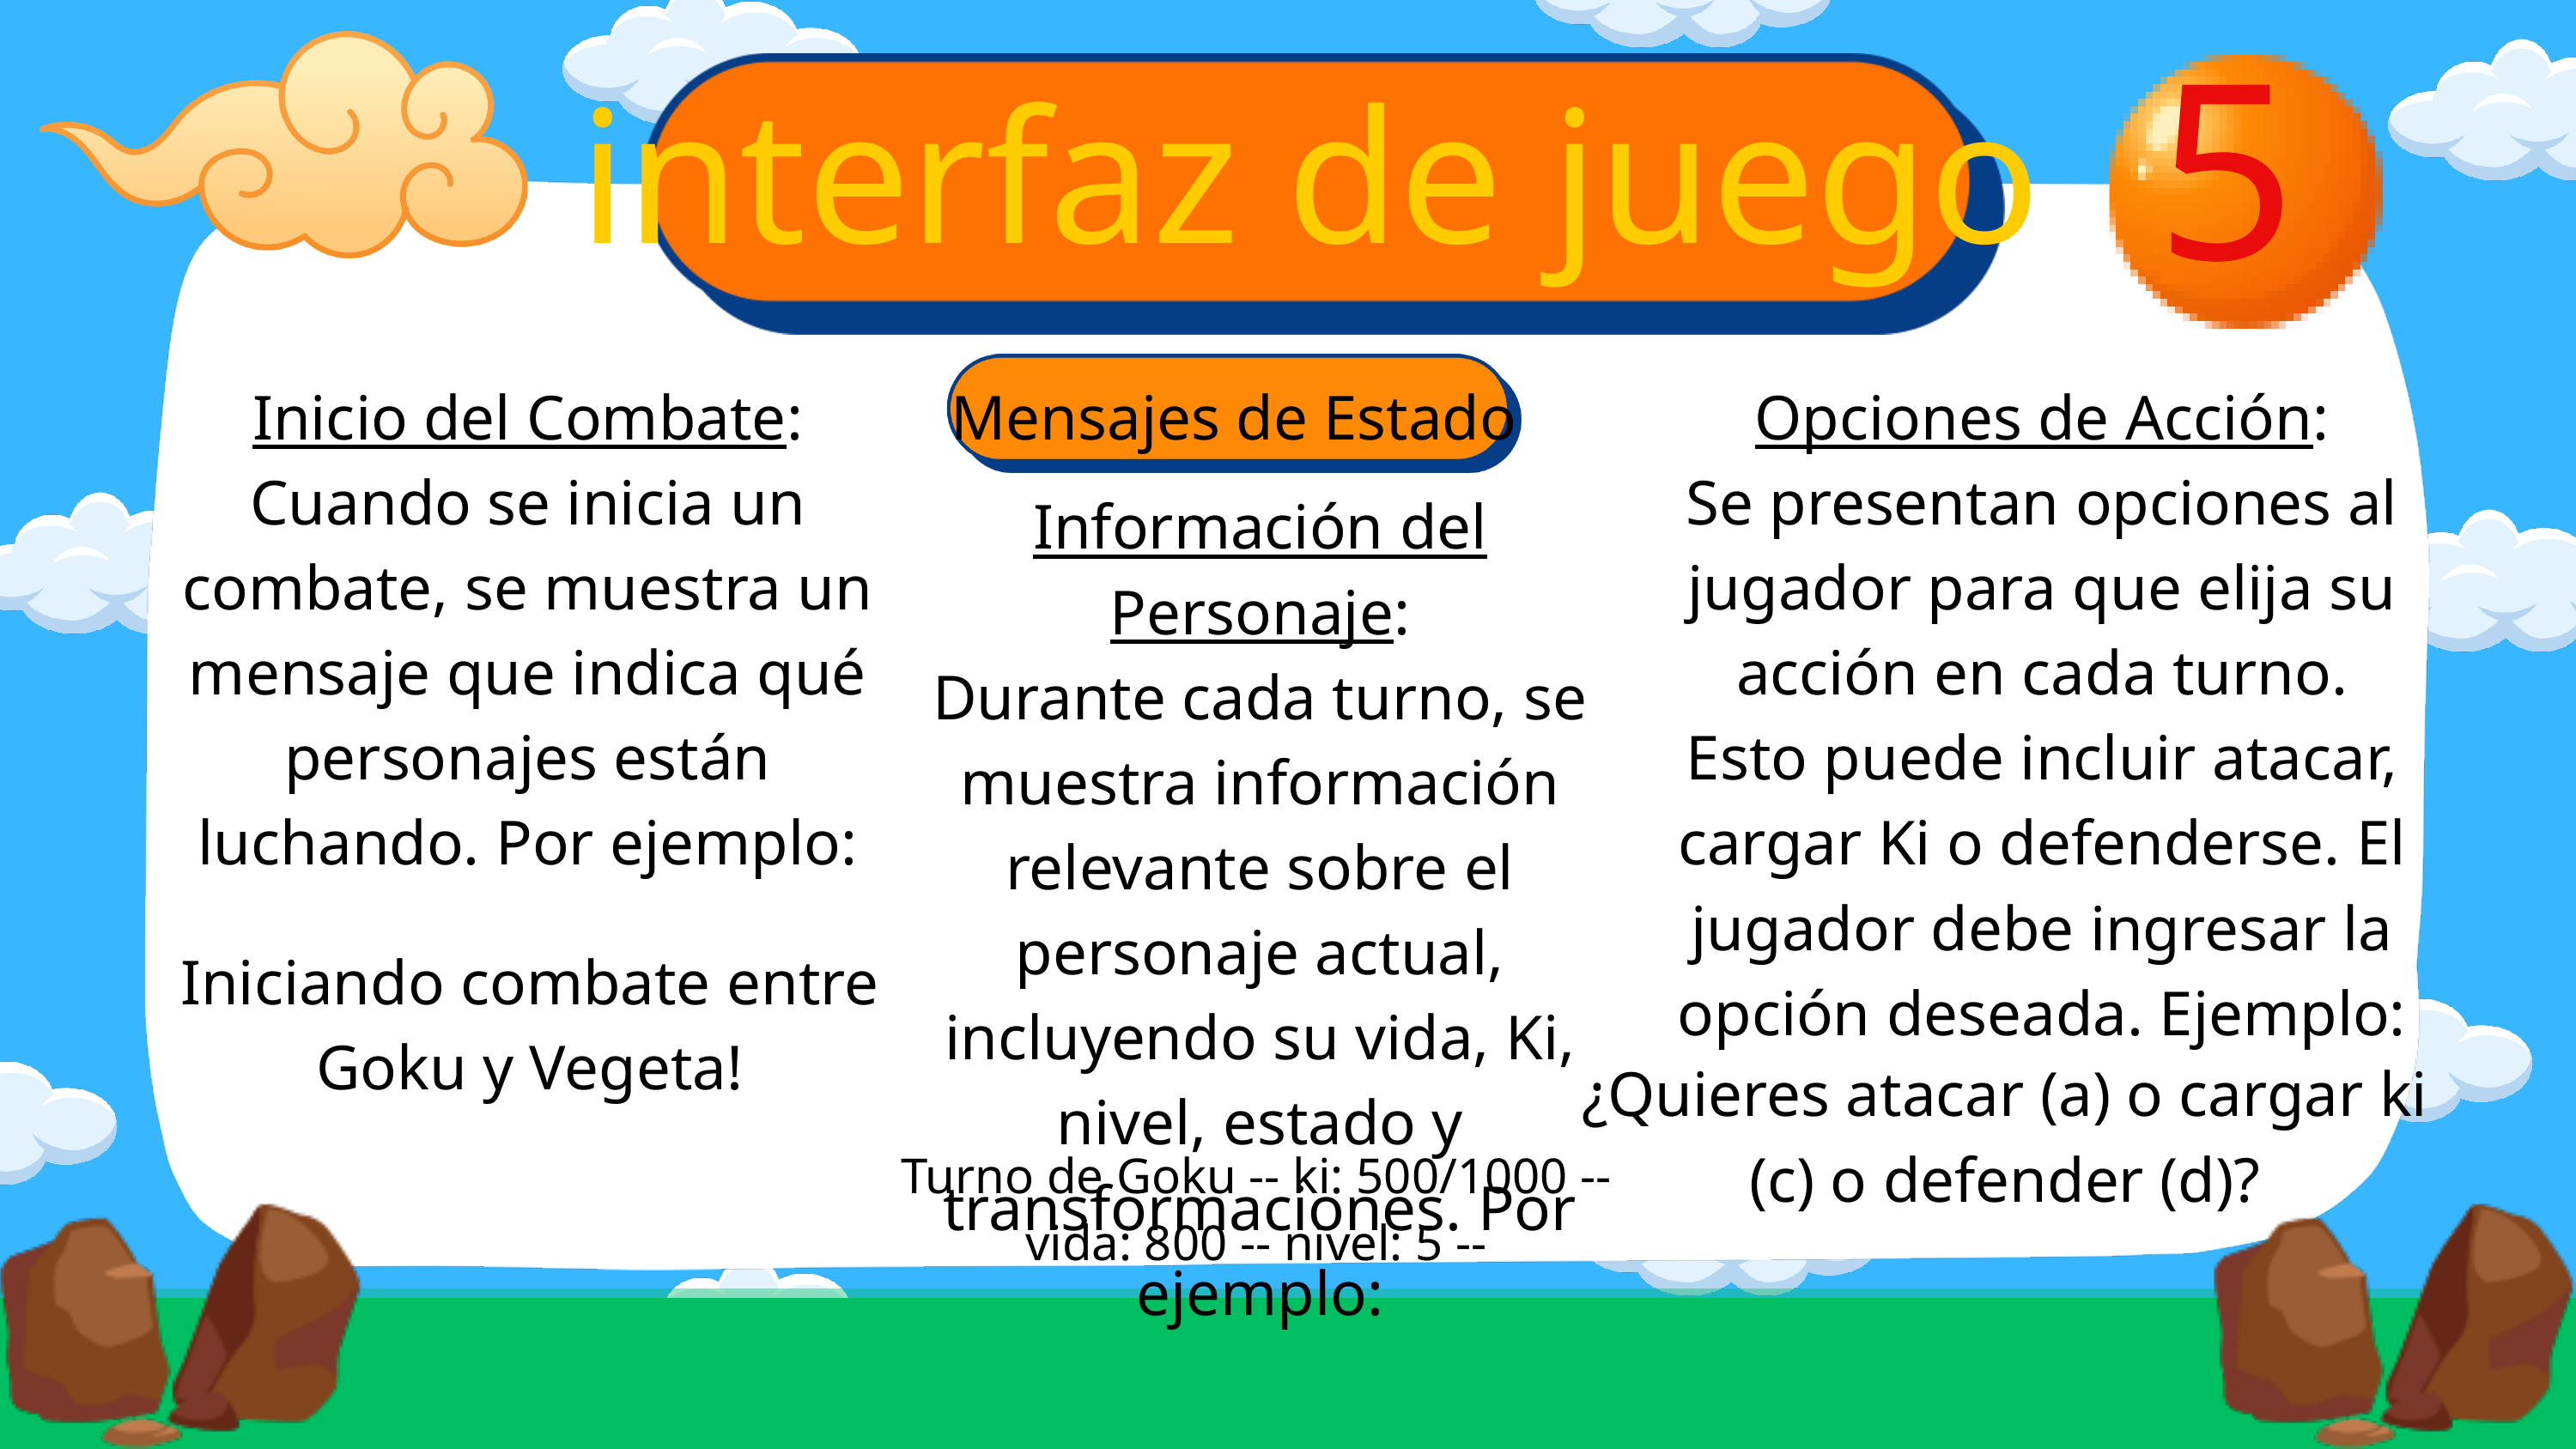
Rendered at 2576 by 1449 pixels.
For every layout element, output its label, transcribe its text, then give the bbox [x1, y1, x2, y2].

text_box Mensajes de Estado [902, 367, 1576, 452]
text_box [1528, 0, 1838, 56]
text_box Inicio del Combate: Cuando se inicia un combate, se muestra un mensaje que indica qué personajes están luchando. Por ejemplo: [154, 367, 902, 878]
text_box [144, 189, 2432, 1203]
text_box Información del Personaje: Durante cada turno, se muestra información relevante sobre el personaje actual, incluyendo su vida, Ki, nivel, estado y transformaciones. Por ejemplo: [902, 1271, 1619, 1413]
text_box [39, 31, 528, 258]
text_box [642, 281, 2005, 335]
text_box Información del Personaje: Durante cada turno, se muestra información relevante sobre el personaje actual, incluyendo su vida, Ki, nivel, estado y transformaciones. Por ejemplo: [902, 476, 1619, 1135]
text_box 5 [2129, 113, 2323, 309]
text_box [2109, 55, 2383, 329]
text_box [0, 1203, 363, 1449]
text_box [0, 1034, 123, 1193]
text_box [2432, 500, 2576, 660]
text_box [946, 354, 1522, 367]
text_box interfaz de juego [476, 132, 2145, 281]
text_box [363, 1203, 2213, 1449]
text_box [2432, 972, 2538, 1131]
text_box Iniciando combate entre Goku y Vegeta! [154, 931, 902, 1187]
text_box Opciones de Acción: Se presentan opciones al jugador para que elija su acción en cada turno. Esto puede incluir atacar, cargar Ki o defenderse. El jugador debe ingresar la opción deseada. Ejemplo: [1668, 367, 2416, 1043]
text_box [556, 0, 867, 132]
text_box [2213, 1203, 2576, 1449]
text_box [0, 483, 144, 642]
text_box [946, 452, 1522, 473]
text_box [2382, 30, 2576, 189]
text_box [642, 53, 2005, 132]
text_box Turno de Goku -- ki: 500/1000 -- vida: 800 -- nivel: 5 -- [844, 1135, 1668, 1271]
text_box ¿Quieres atacar (a) o cargar ki (c) o defender (d)? [1577, 1043, 2432, 1300]
